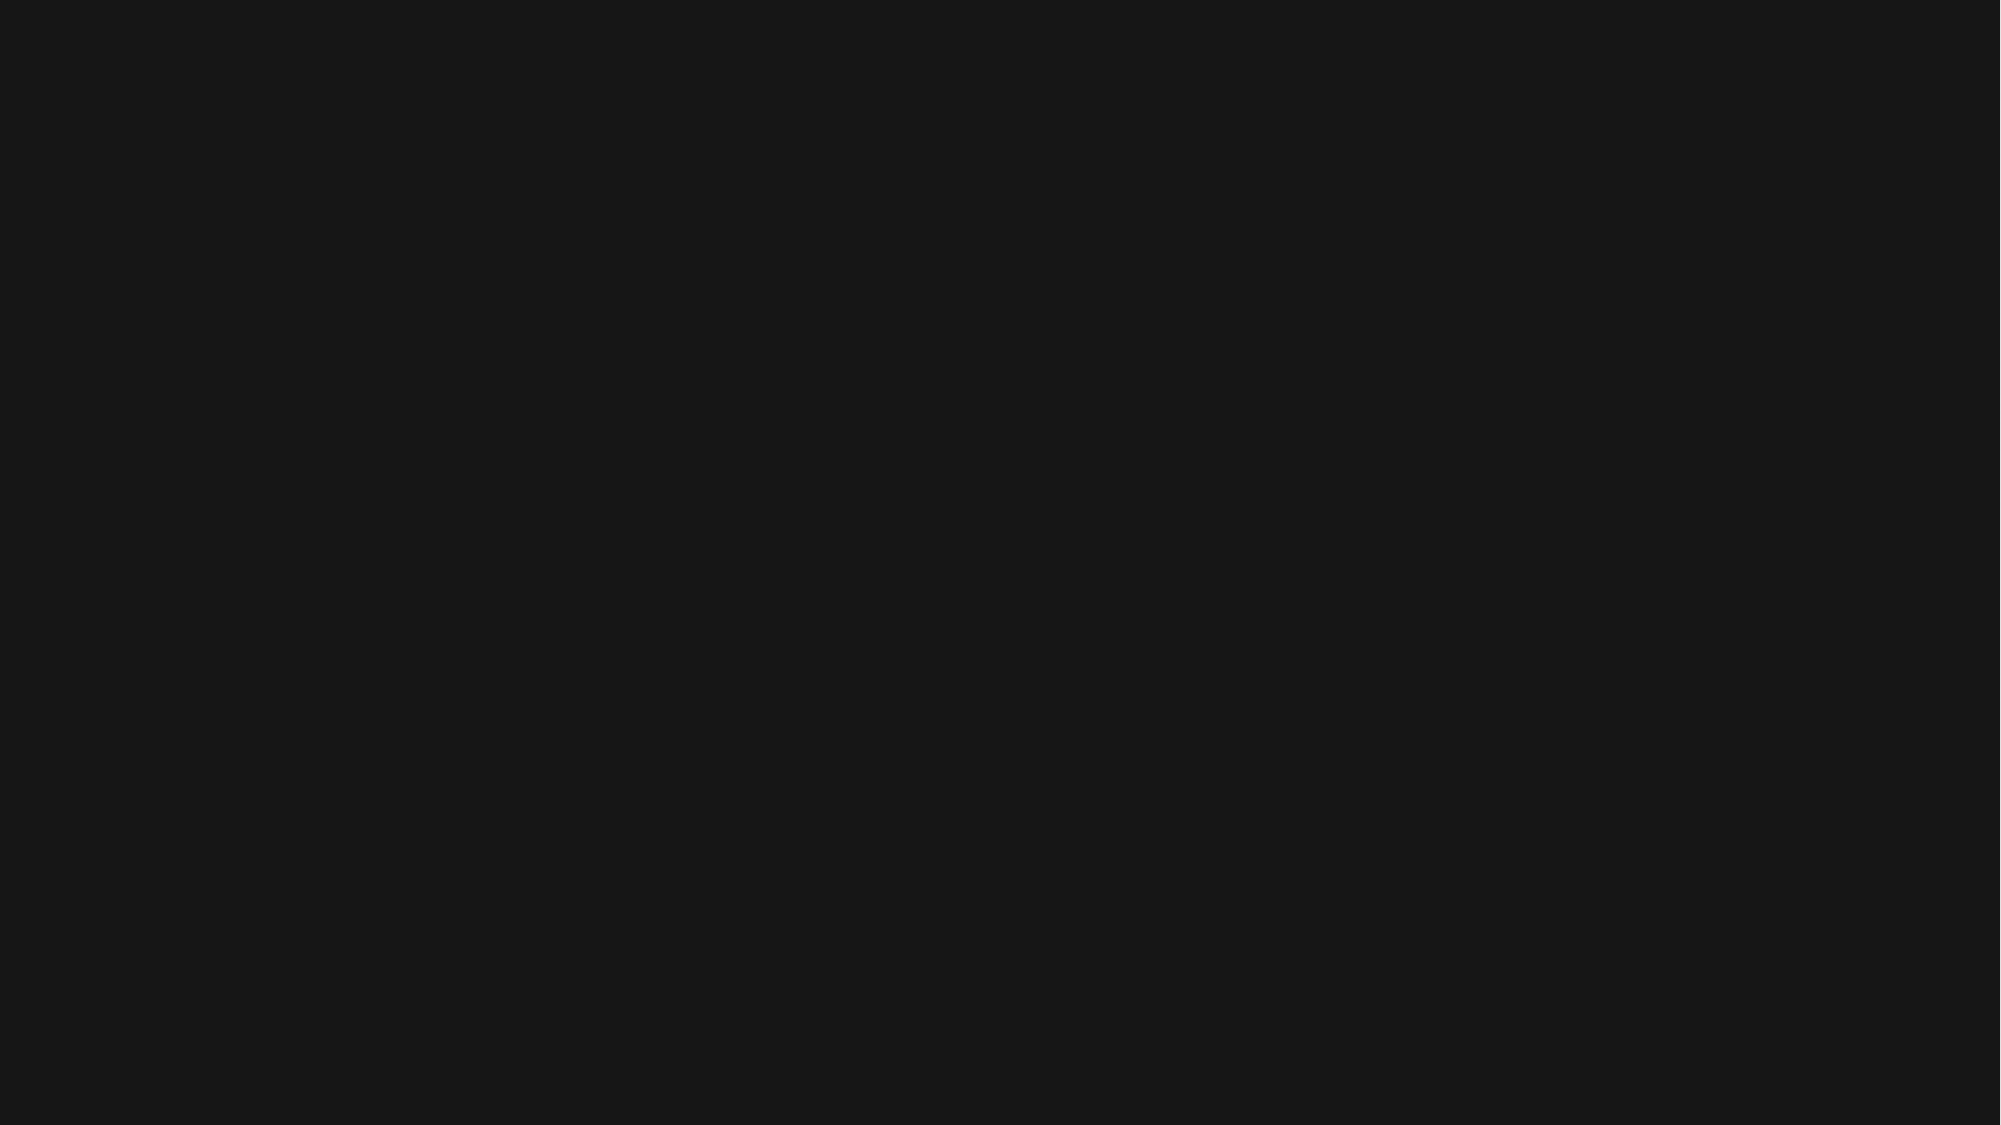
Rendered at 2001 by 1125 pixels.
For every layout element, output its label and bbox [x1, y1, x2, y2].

text_box [0, 0, 2000, 1125]
